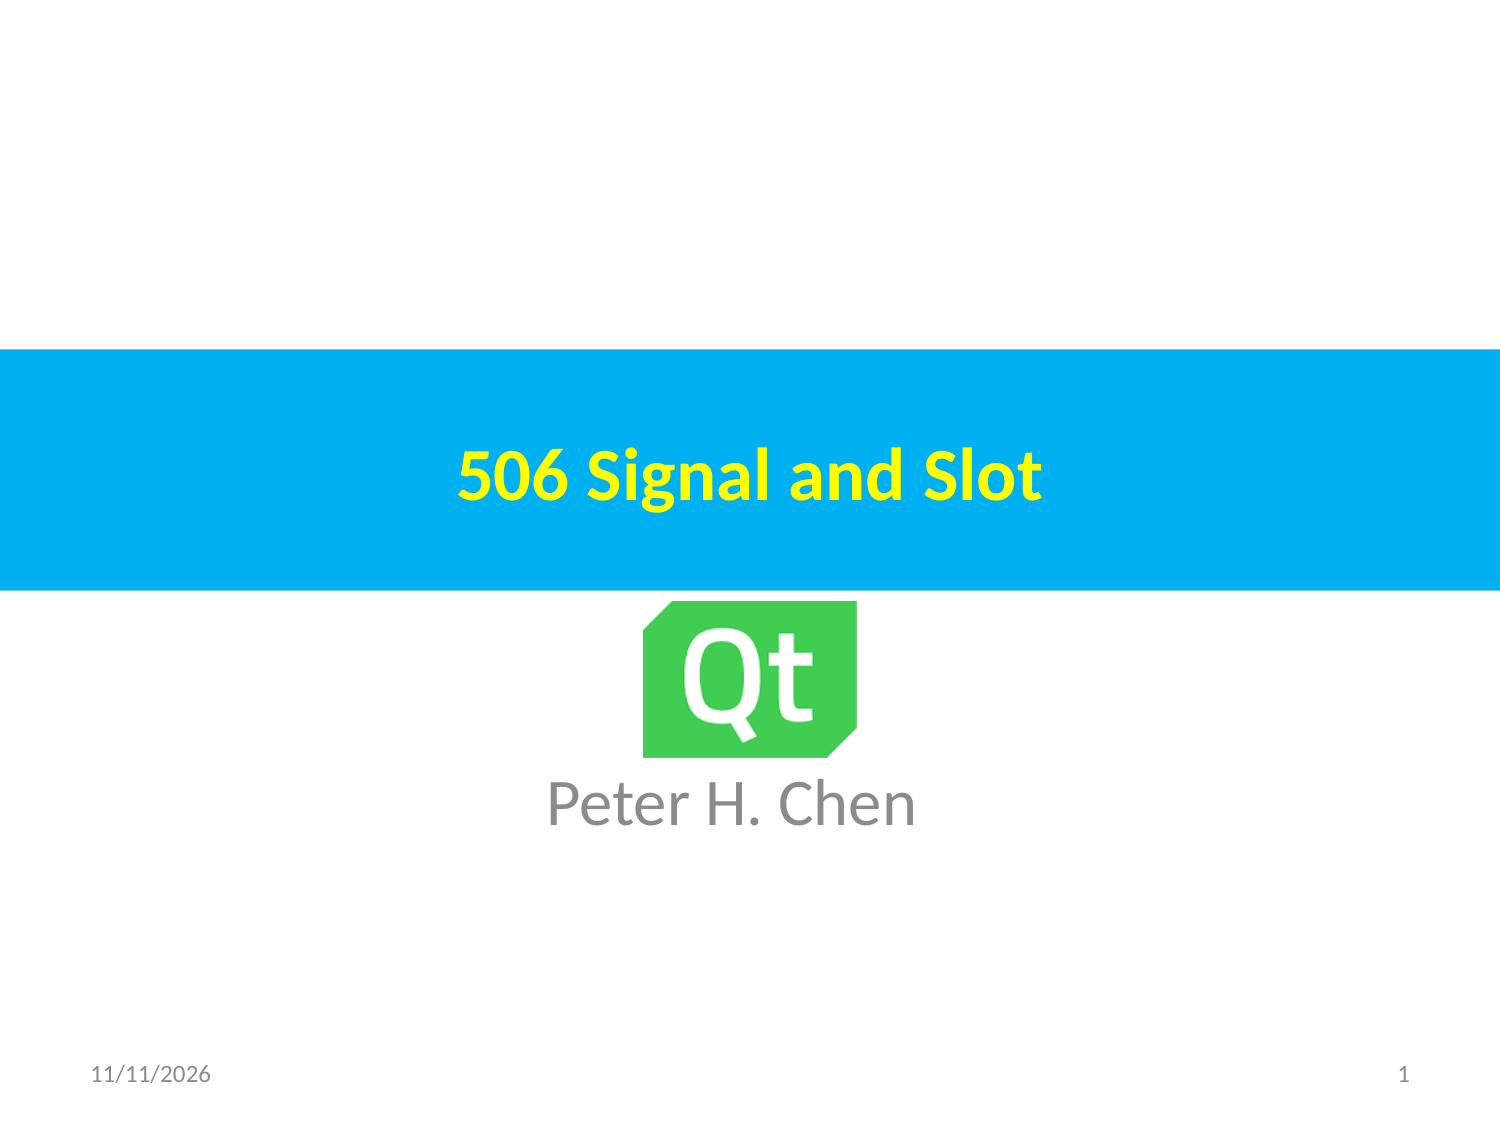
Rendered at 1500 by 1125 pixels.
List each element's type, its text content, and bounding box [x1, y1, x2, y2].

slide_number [75, 1042, 425, 1103]
title 506 Signal and Slot [0, 349, 1500, 591]
slide_number 1 [1074, 1042, 1425, 1103]
picture [643, 600, 857, 758]
subtitle Peter H. Chen [206, 751, 1257, 866]
